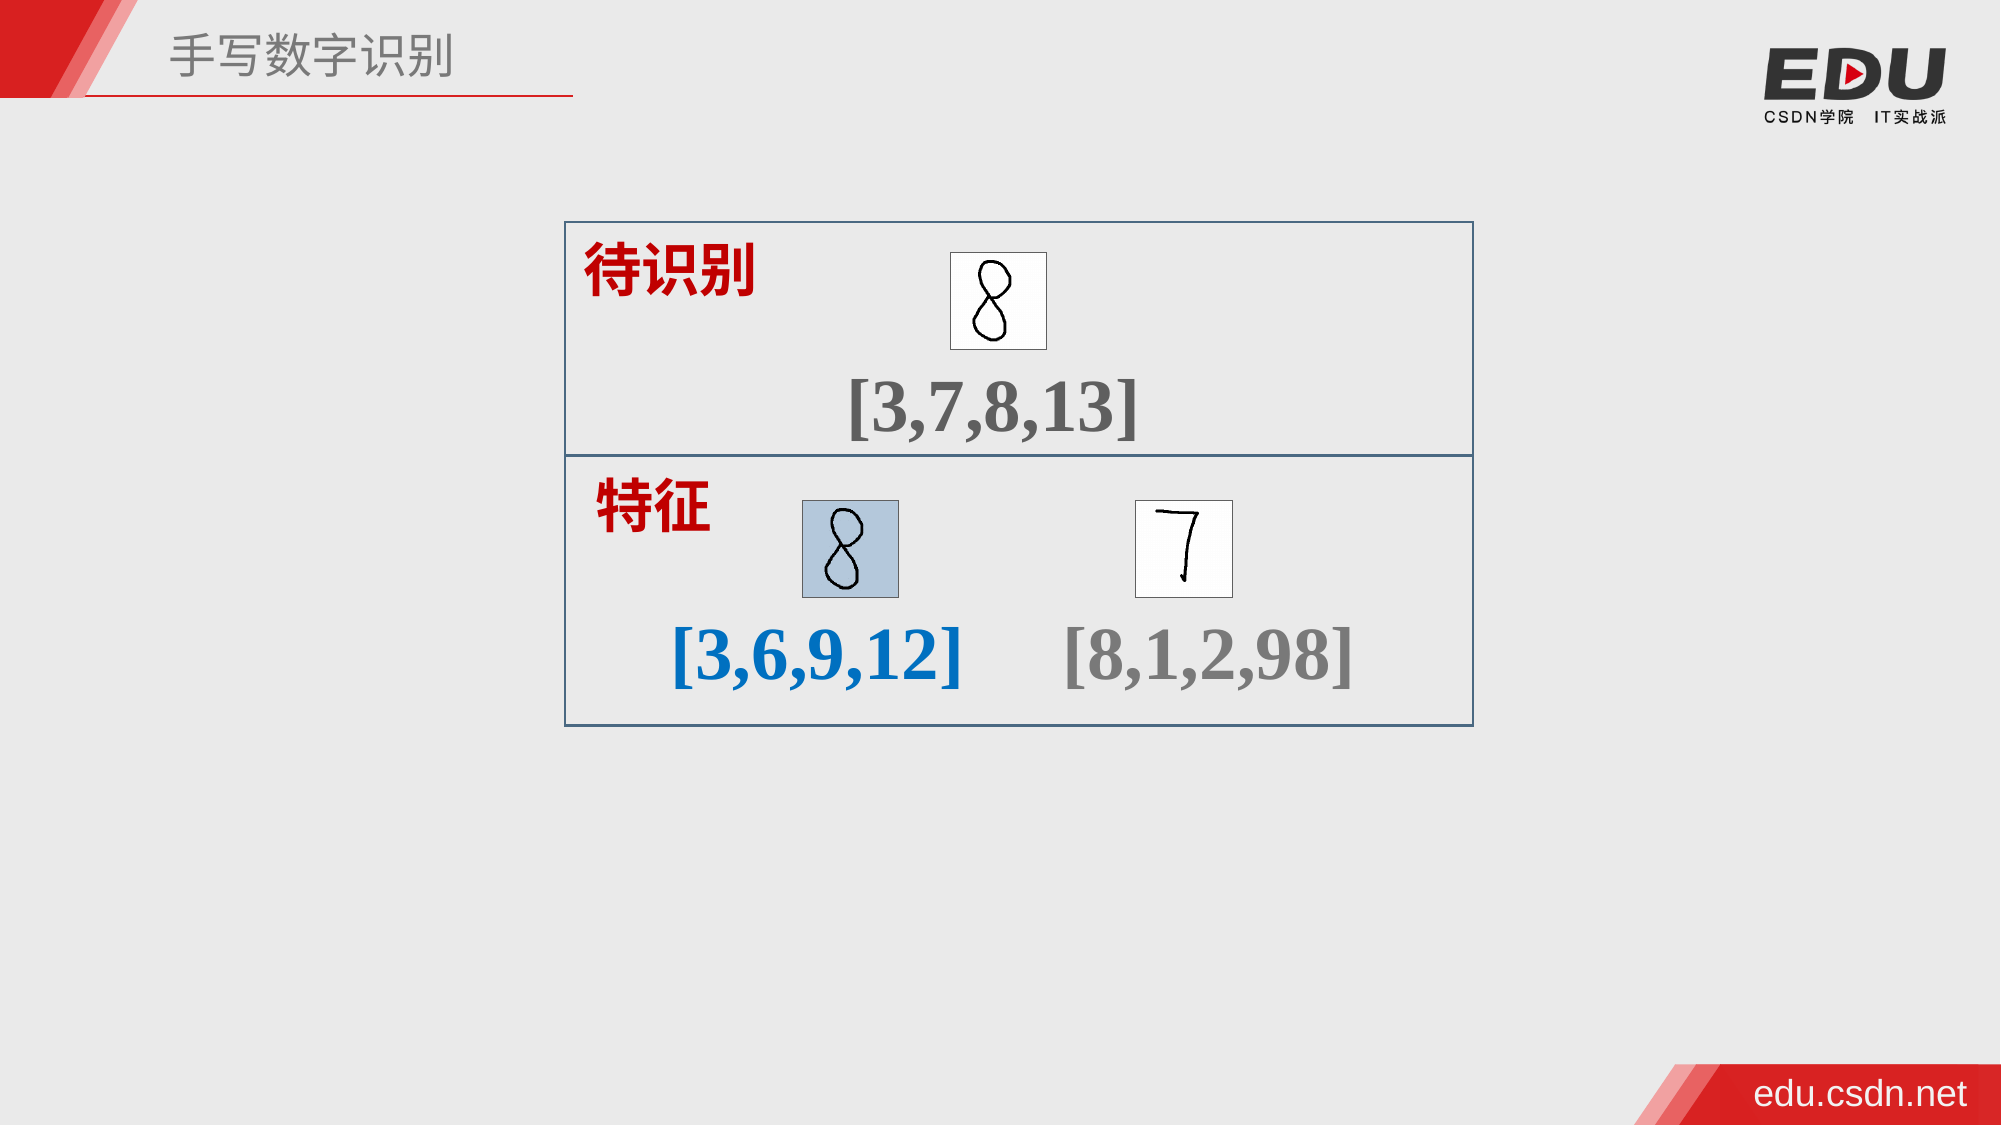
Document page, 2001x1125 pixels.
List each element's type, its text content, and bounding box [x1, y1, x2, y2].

picture [1761, 42, 1948, 128]
text_box 特征 [531, 456, 776, 552]
text_box [564, 222, 1474, 455]
picture [801, 500, 900, 598]
text_box 待识别 [528, 220, 803, 315]
picture [1135, 500, 1233, 598]
text_box [564, 455, 1474, 726]
picture [949, 252, 1048, 350]
list 手写数字识别 [160, 6, 481, 93]
